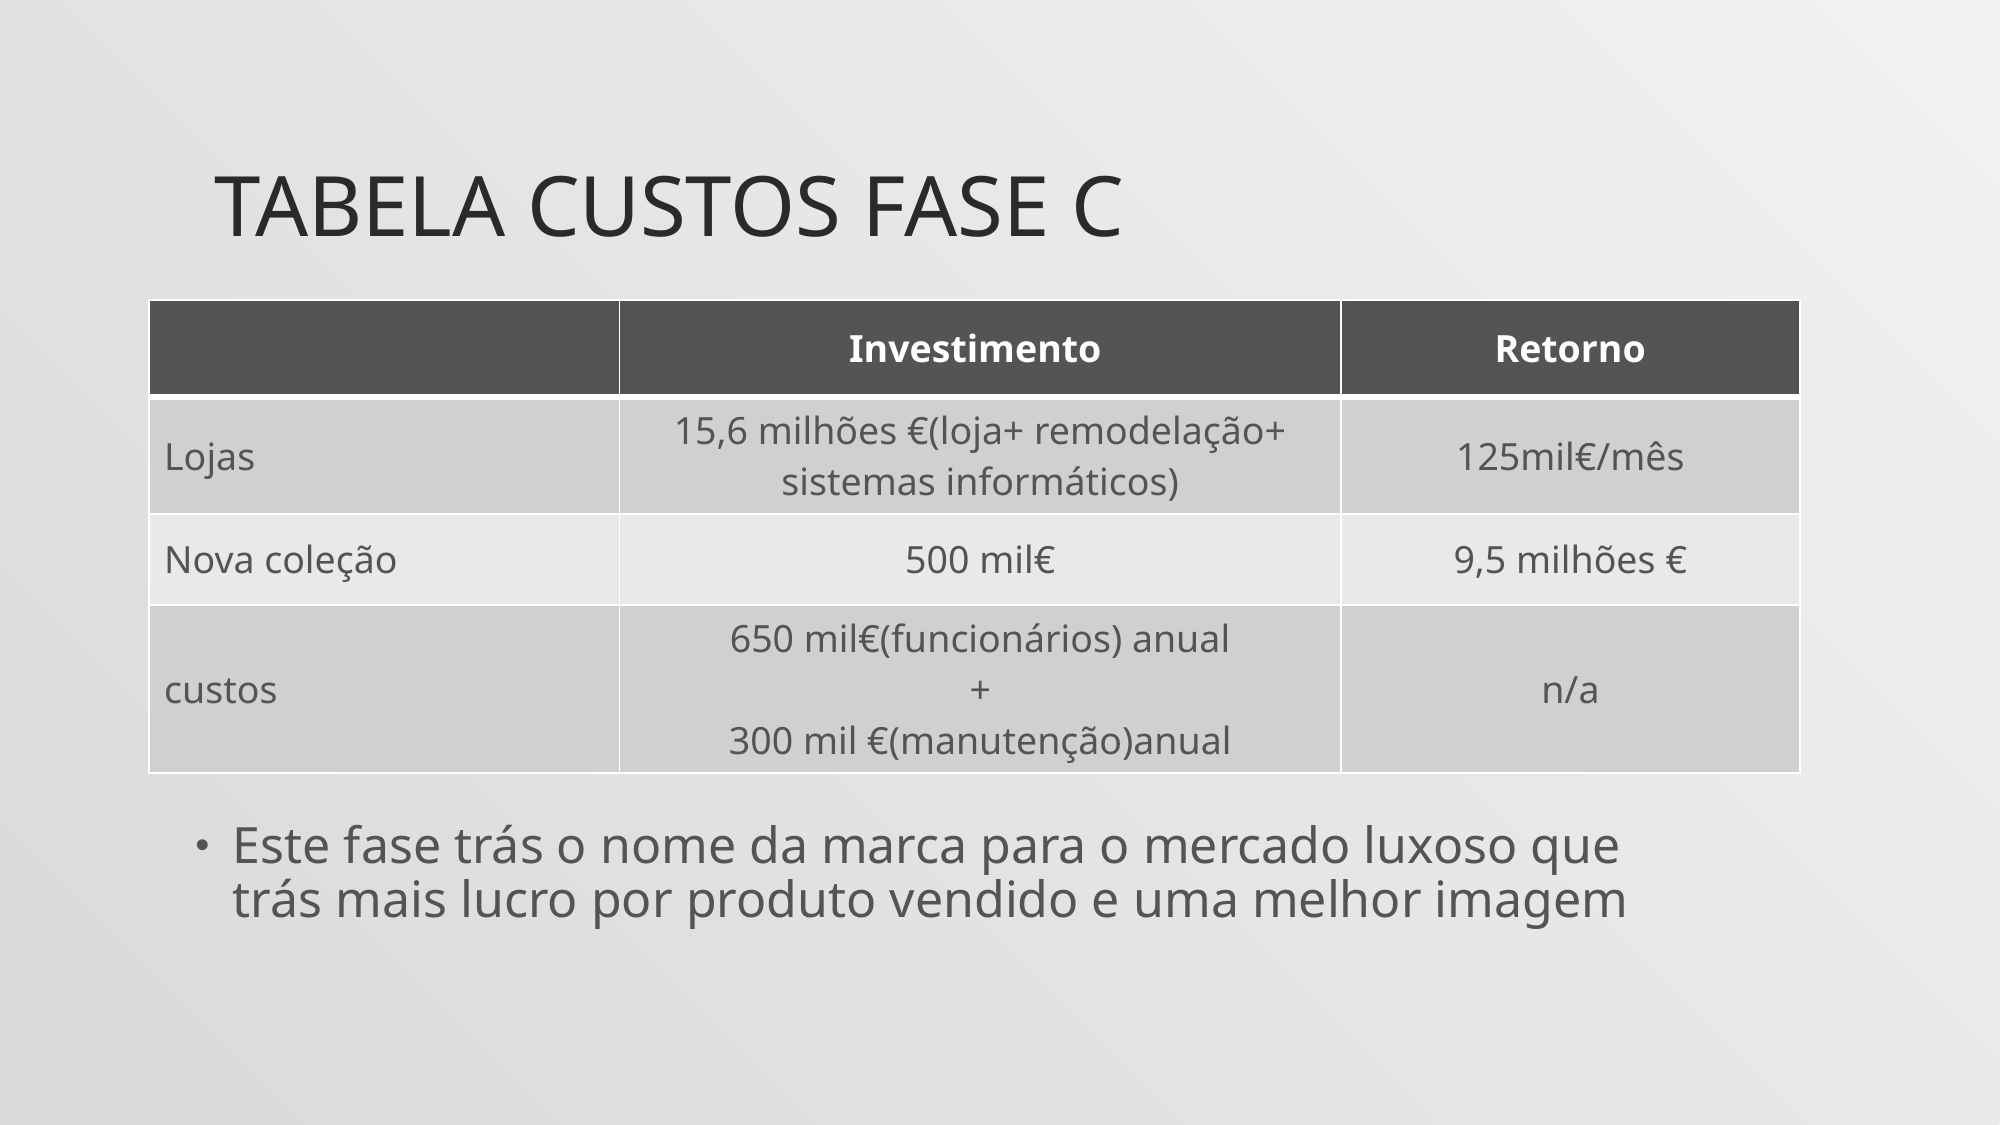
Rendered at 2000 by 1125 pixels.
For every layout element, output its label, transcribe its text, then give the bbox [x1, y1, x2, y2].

table_cell custos [150, 606, 619, 772]
table_cell Nova coleção [150, 515, 619, 604]
table_cell 15,6 milhões €(loja+ remodelação+ sistemas informáticos) [620, 400, 1340, 513]
table_header [150, 301, 619, 394]
table_cell 650 mil€(funcionários) anual + 300 mil €(manutenção)anual [620, 606, 1340, 772]
table_cell 9,5 milhões € [1342, 515, 1799, 604]
title Tabela custos fase c [199, 45, 1800, 263]
table_cell 500 mil€ [620, 515, 1340, 604]
table_cell n/a [1342, 606, 1799, 772]
table_cell Lojas [150, 400, 619, 513]
table_cell 125mil€/mês [1342, 400, 1799, 513]
table_header Retorno [1342, 301, 1799, 394]
list Este fase trás o nome da marca para o mercado luxoso que trás mais lucro por produto vendido e uma melhor imagem [172, 774, 1733, 1013]
table_header Investimento [620, 301, 1340, 394]
